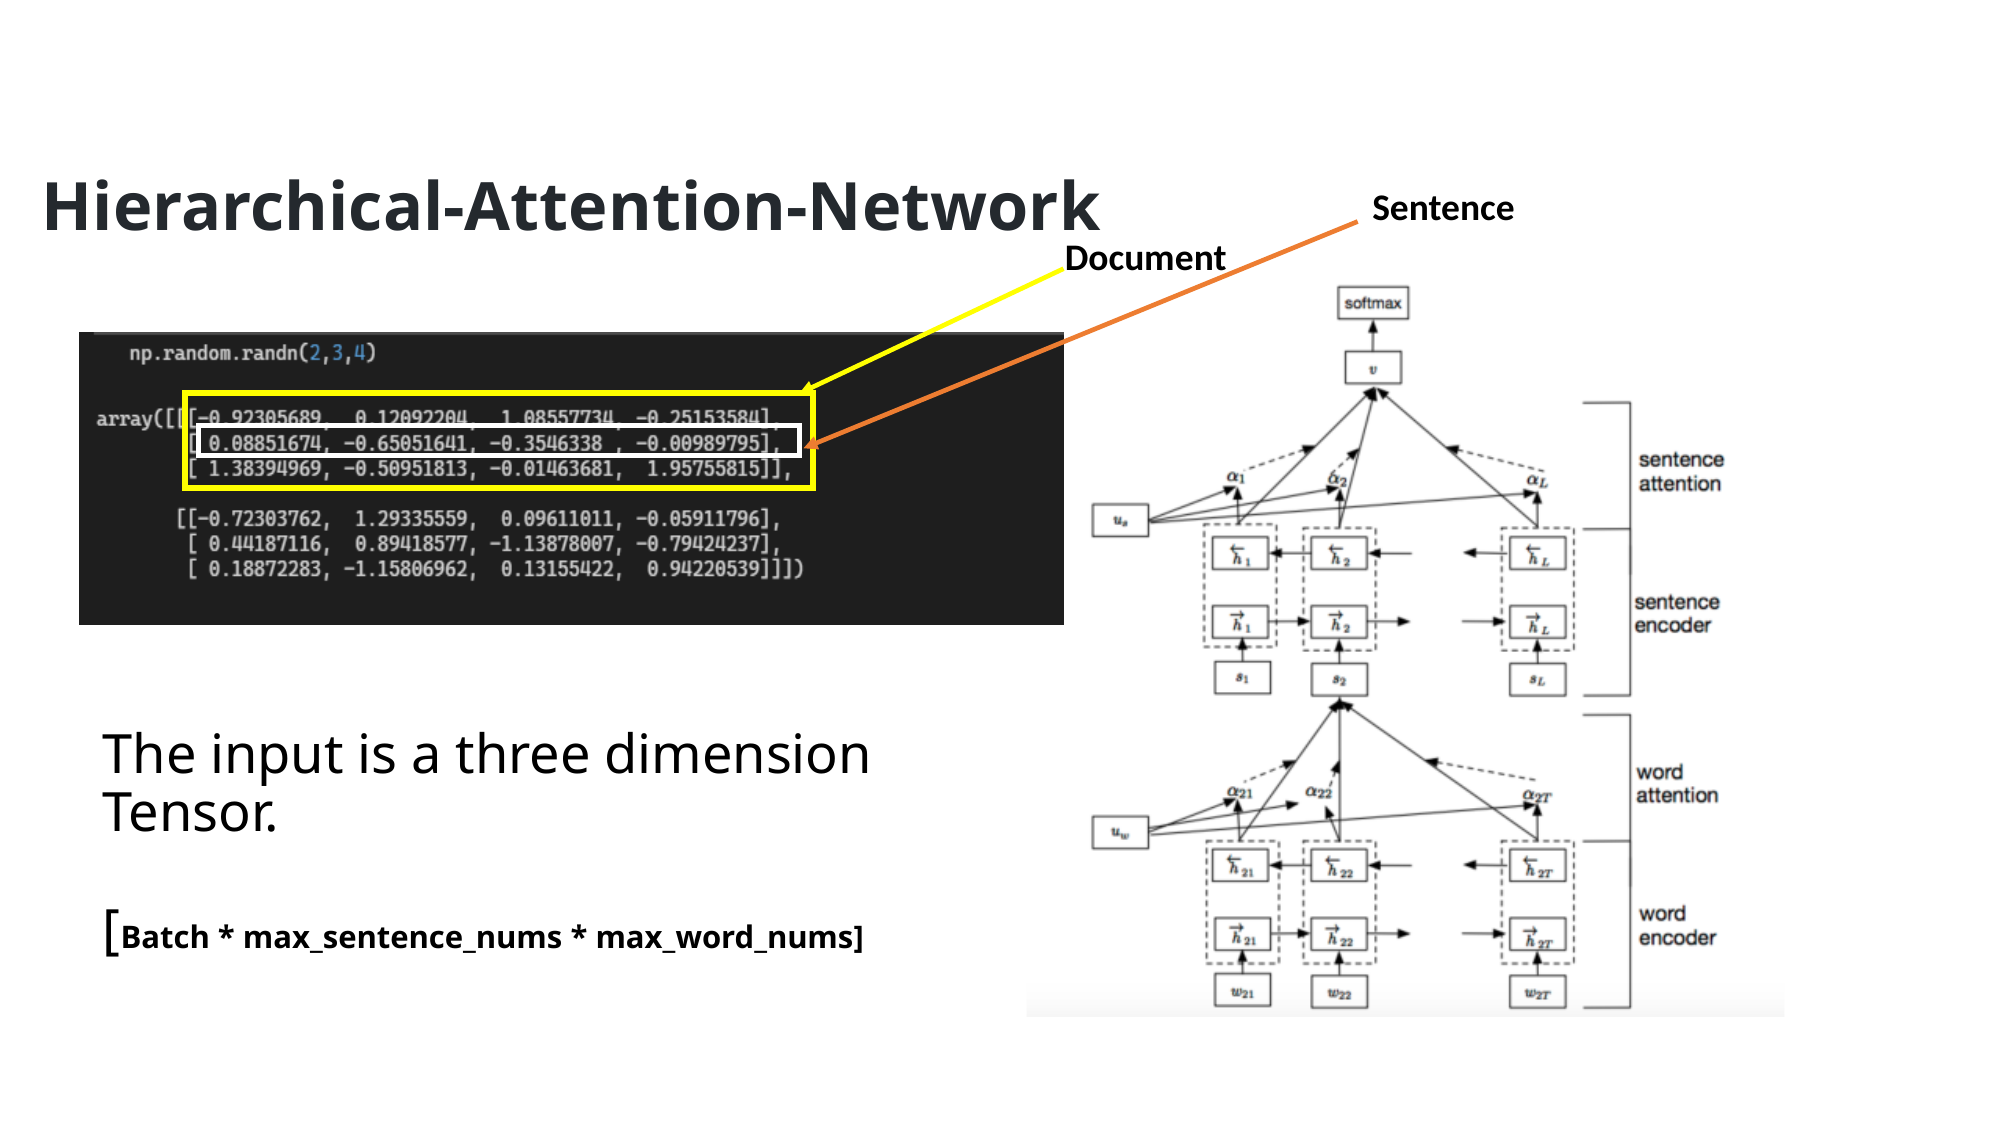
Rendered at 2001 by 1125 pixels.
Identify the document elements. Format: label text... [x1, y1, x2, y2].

picture [79, 332, 1064, 625]
title The input is a three dimension Tensor. [Batch * max_sentence_nums * max_word_nums] [87, 718, 1026, 969]
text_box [803, 221, 1358, 449]
text_box Sentence [1357, 175, 1530, 236]
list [1026, 268, 1785, 1017]
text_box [799, 268, 803, 394]
text_box Hierarchical-Attention-Network [27, 156, 1117, 331]
